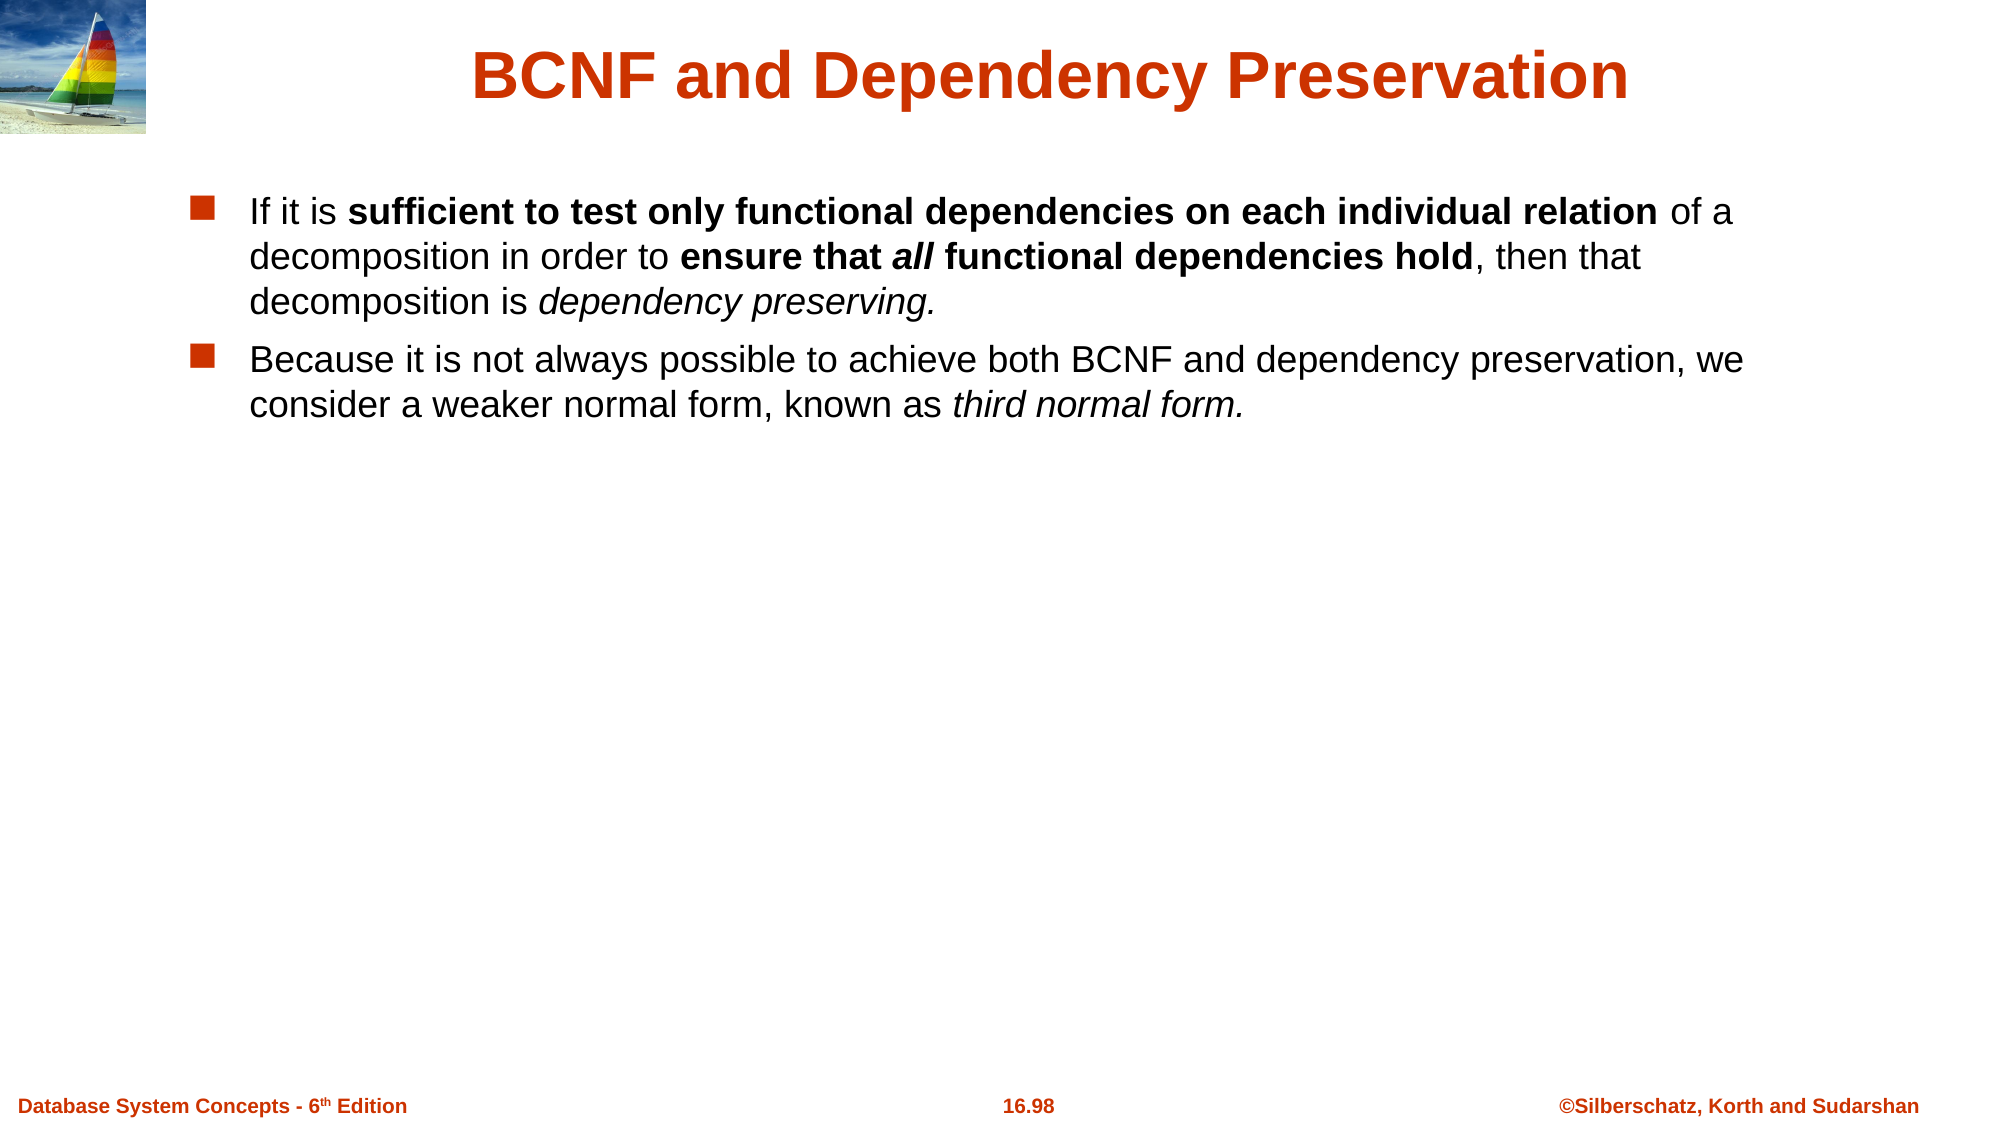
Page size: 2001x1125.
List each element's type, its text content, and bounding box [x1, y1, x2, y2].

title BCNF and Dependency Preservation [167, 18, 1935, 120]
picture [0, 0, 146, 134]
list If it is sufficient to test only functional dependencies on each individual relation of a decomposition in order to ensure that all functional dependencies hold, then that decomposition is dependency preserving. Because it is not always possible to achieve both BCNF and dependency preservation, we consider a weaker normal form, known as third normal form. [178, 179, 1854, 984]
